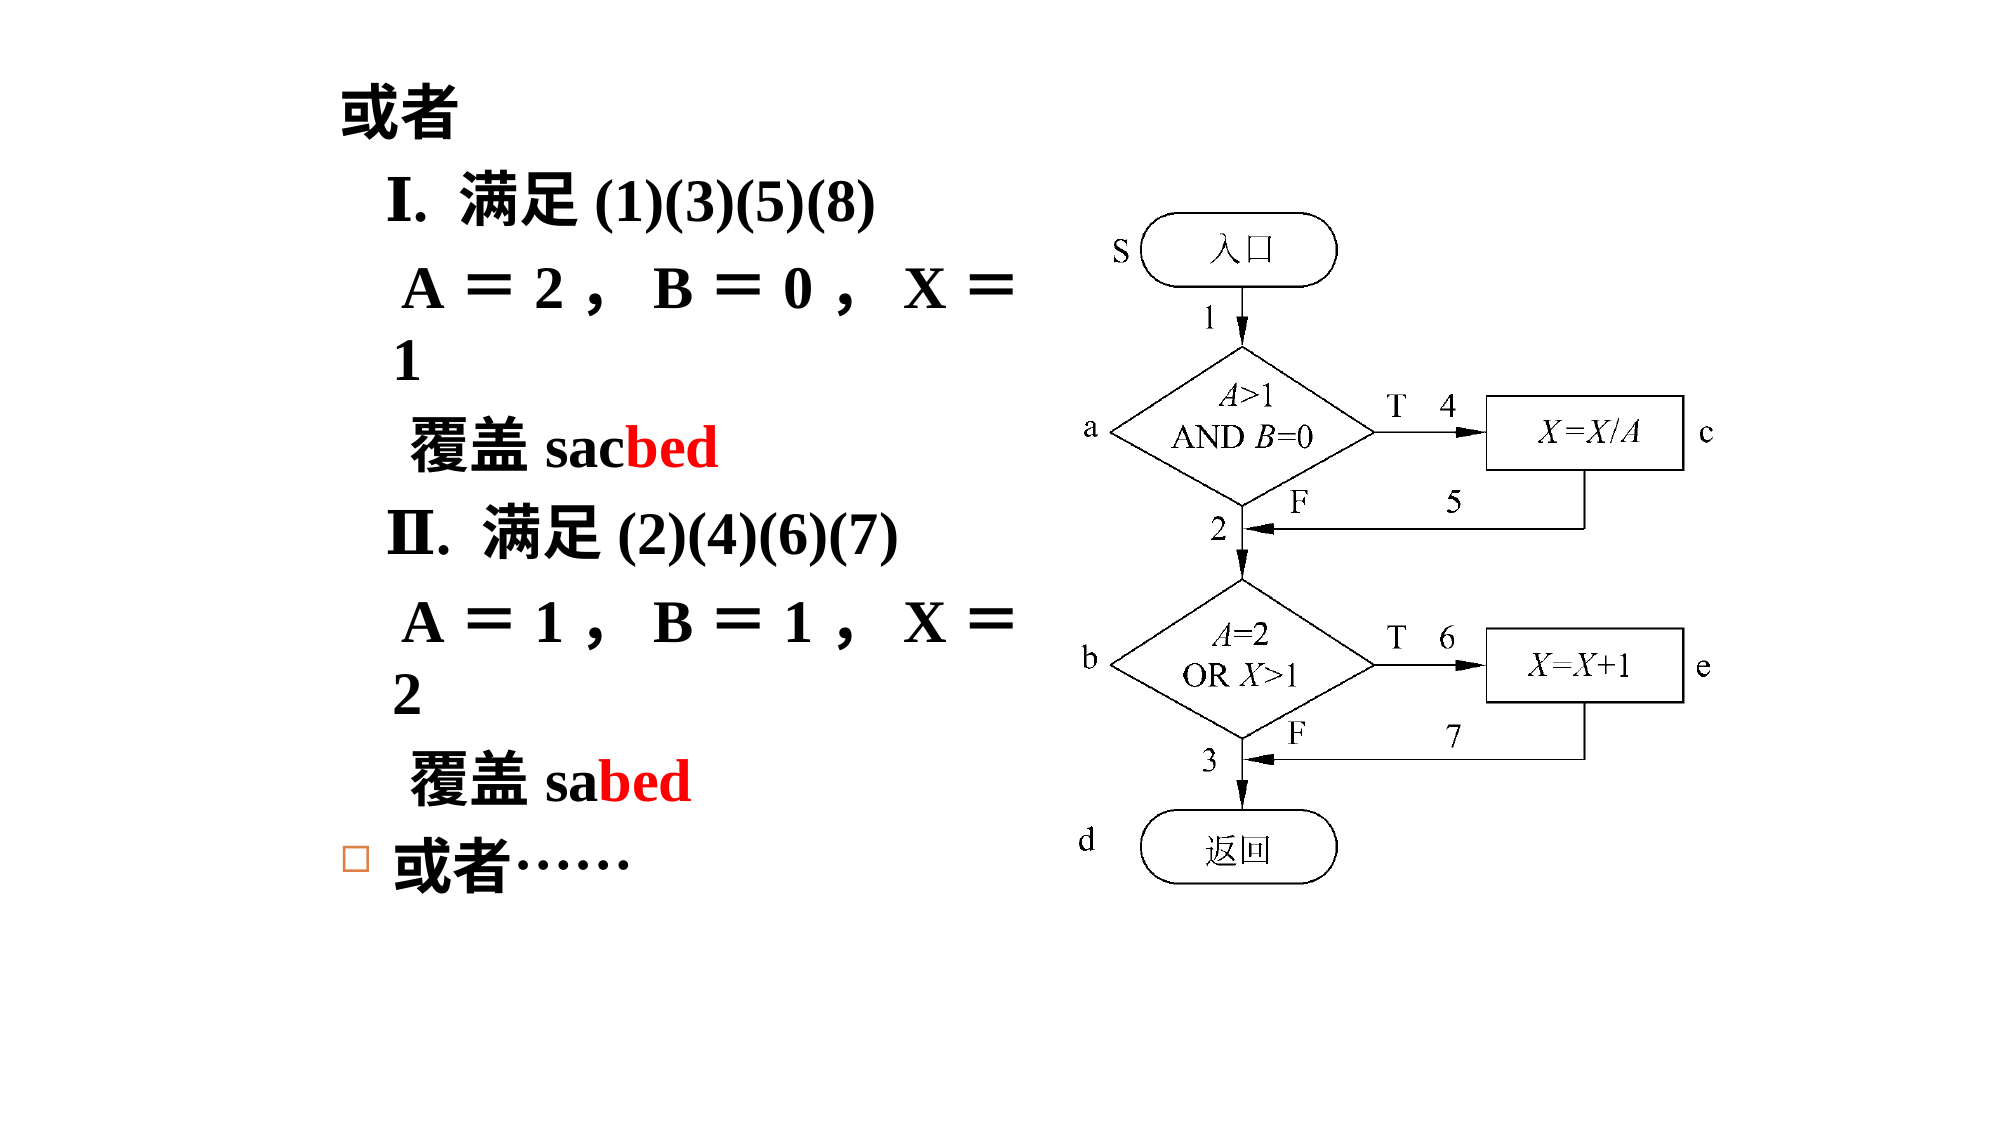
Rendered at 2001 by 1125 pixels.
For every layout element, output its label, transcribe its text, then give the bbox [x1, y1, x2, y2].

picture [1065, 201, 1722, 894]
list 或者 Ⅰ. 满足(1)(3)(5)(8) A＝2，B＝0，X＝1 覆盖sacbed Ⅱ. 满足(2)(4)(6)(7) A＝1，B＝1，X＝2 覆盖sabed 或者…… [324, 66, 1045, 939]
